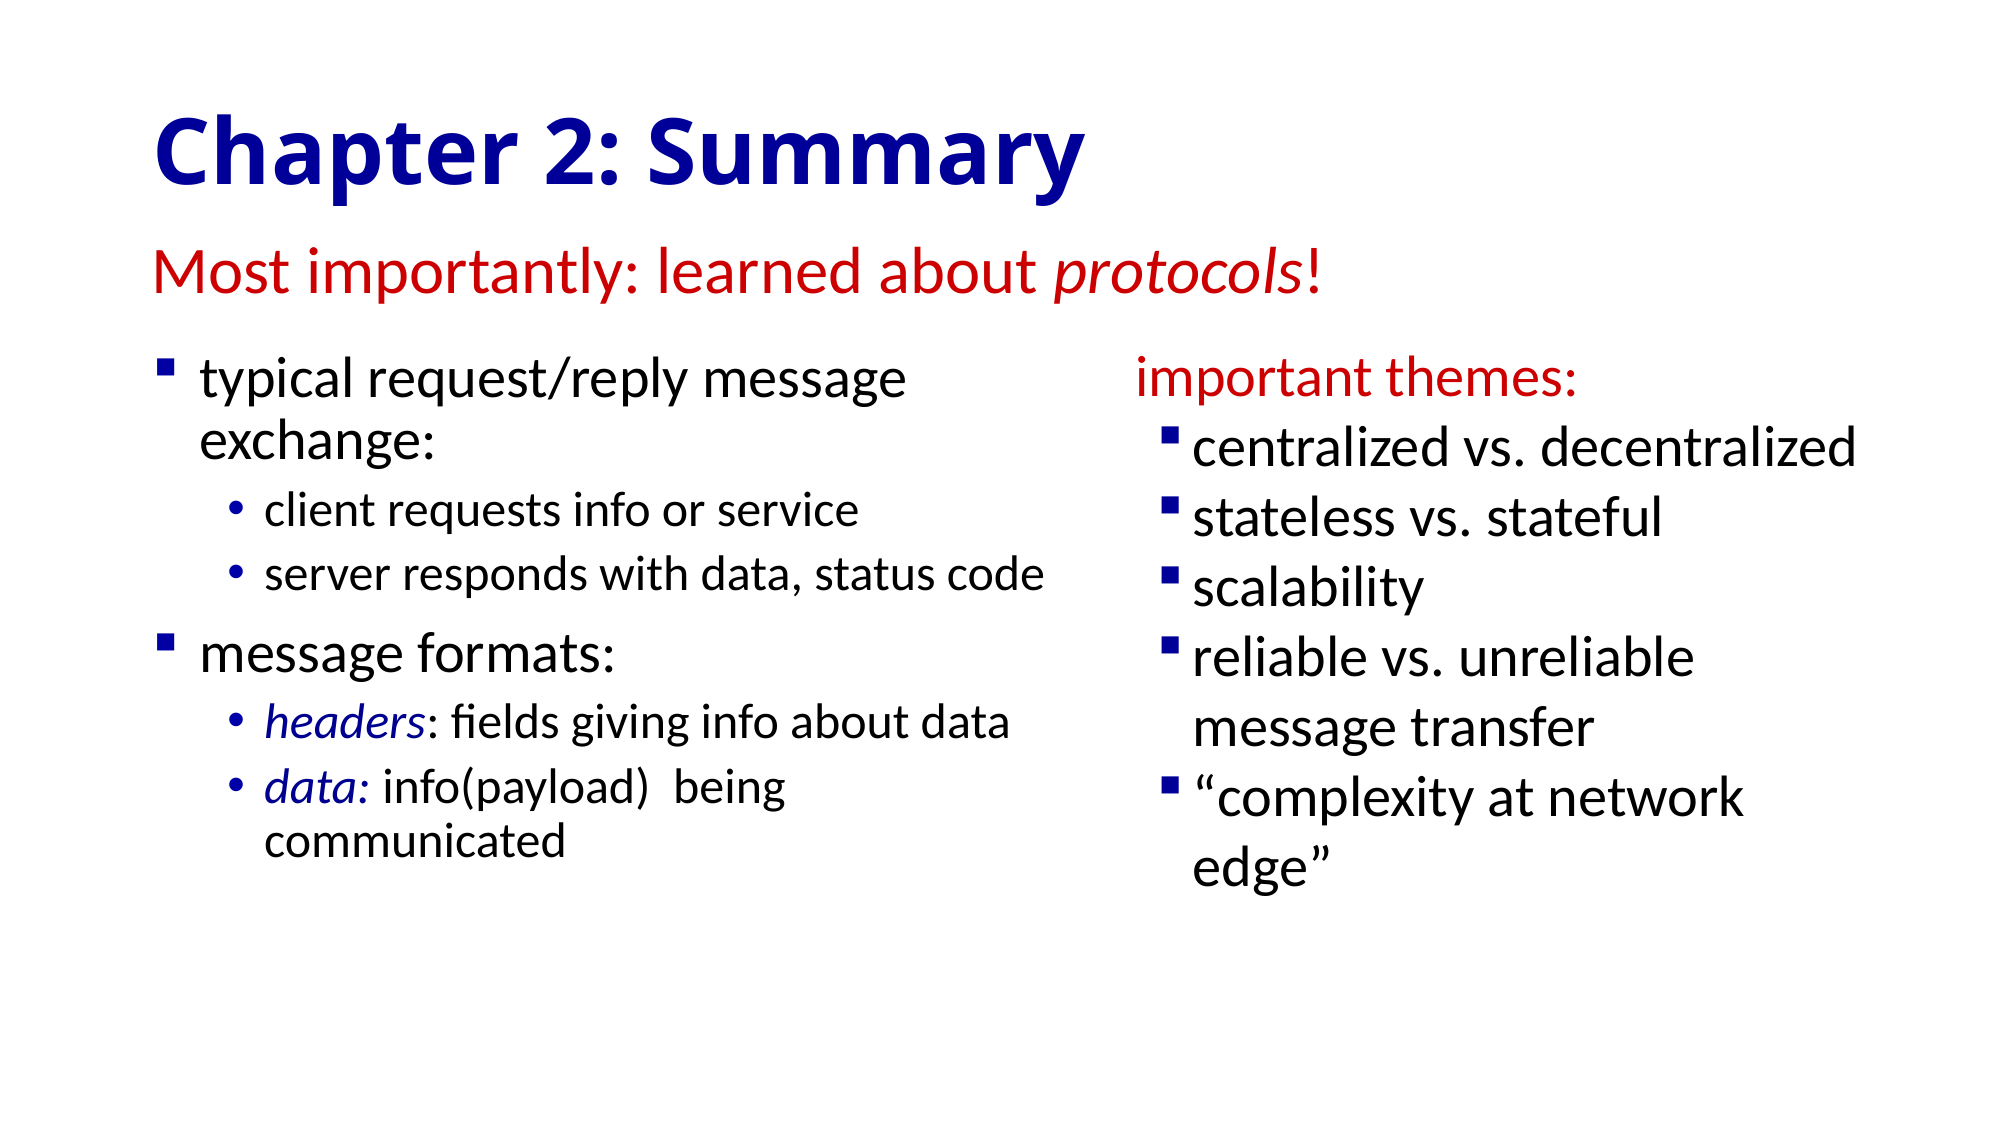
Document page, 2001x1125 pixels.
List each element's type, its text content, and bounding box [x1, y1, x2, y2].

title Chapter 2: Summary [137, 74, 1863, 221]
list typical request/reply message exchange: client requests info or service server responds with data, status code message formats: headers: fields giving info about data data: info(payload) being communicated [137, 339, 1072, 1054]
text_box Most importantly: learned about protocols! [115, 228, 1791, 340]
text_box important themes: centralized vs. decentralized stateless vs. stateful scalability reliable vs. unreliable message transfer “complexity at network edge” [1120, 330, 1885, 934]
